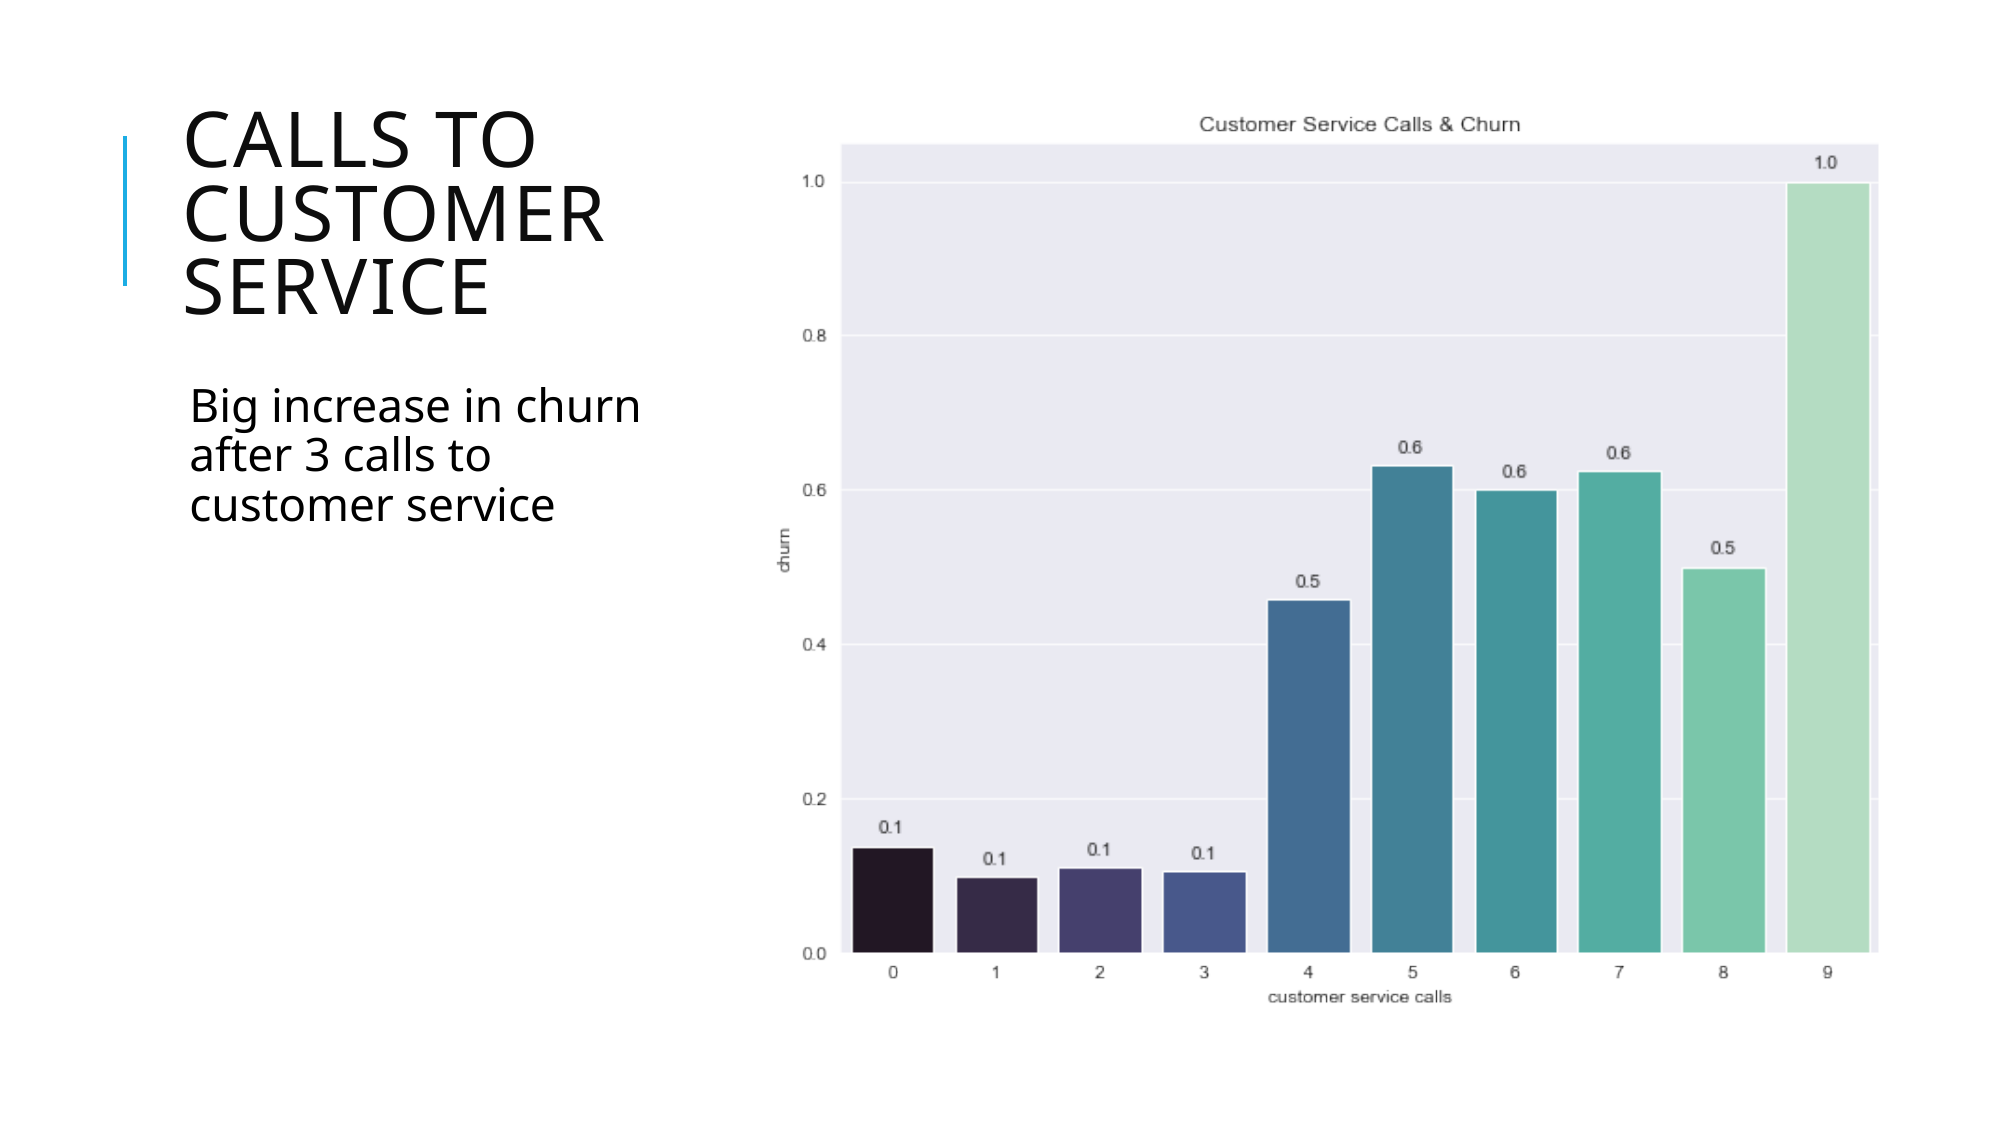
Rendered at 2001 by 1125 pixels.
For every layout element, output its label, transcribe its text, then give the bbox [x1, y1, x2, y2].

list Big increase in churn after 3 calls to customer service [168, 375, 682, 539]
title Calls to customer service [168, 96, 682, 342]
picture [764, 104, 1892, 1021]
